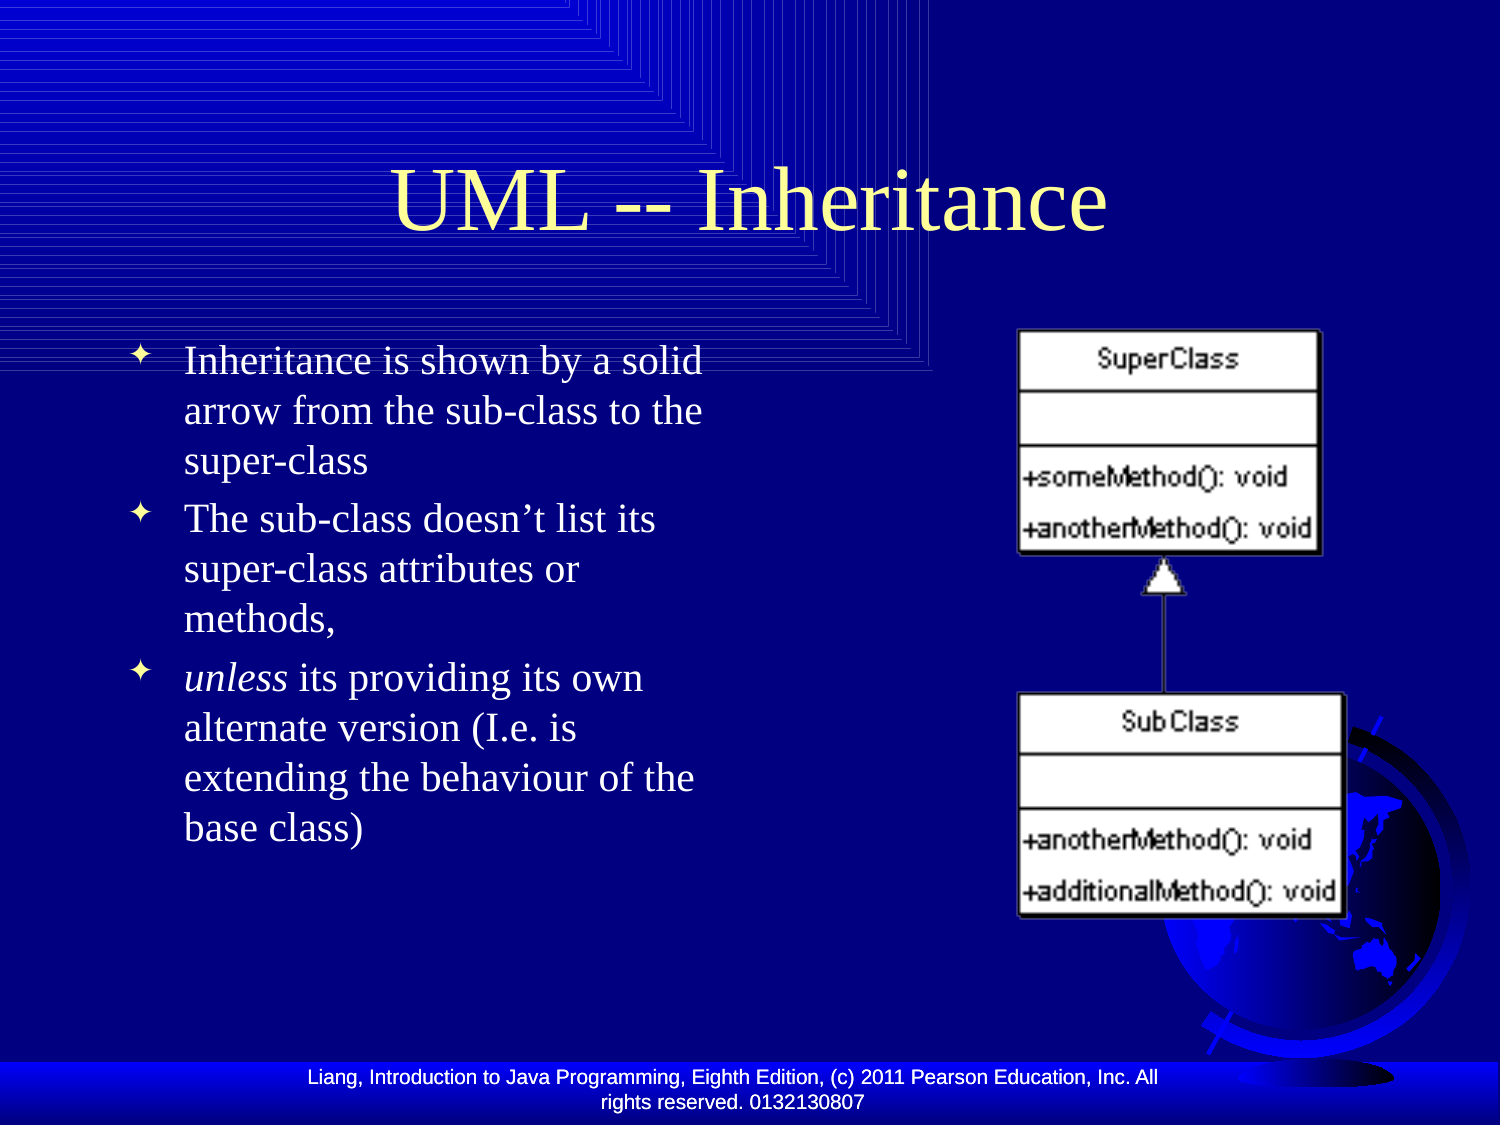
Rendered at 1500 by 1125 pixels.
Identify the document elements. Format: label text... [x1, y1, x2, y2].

list Inheritance is shown by a solid arrow from the sub-class to the super-class The sub-class doesn’t list its super-class attributes or methods, unless its providing its own alternate version (I.e. is extending the behaviour of the base class) [112, 324, 738, 1001]
picture [1005, 318, 1357, 929]
title UML -- Inheritance [112, 99, 1388, 288]
